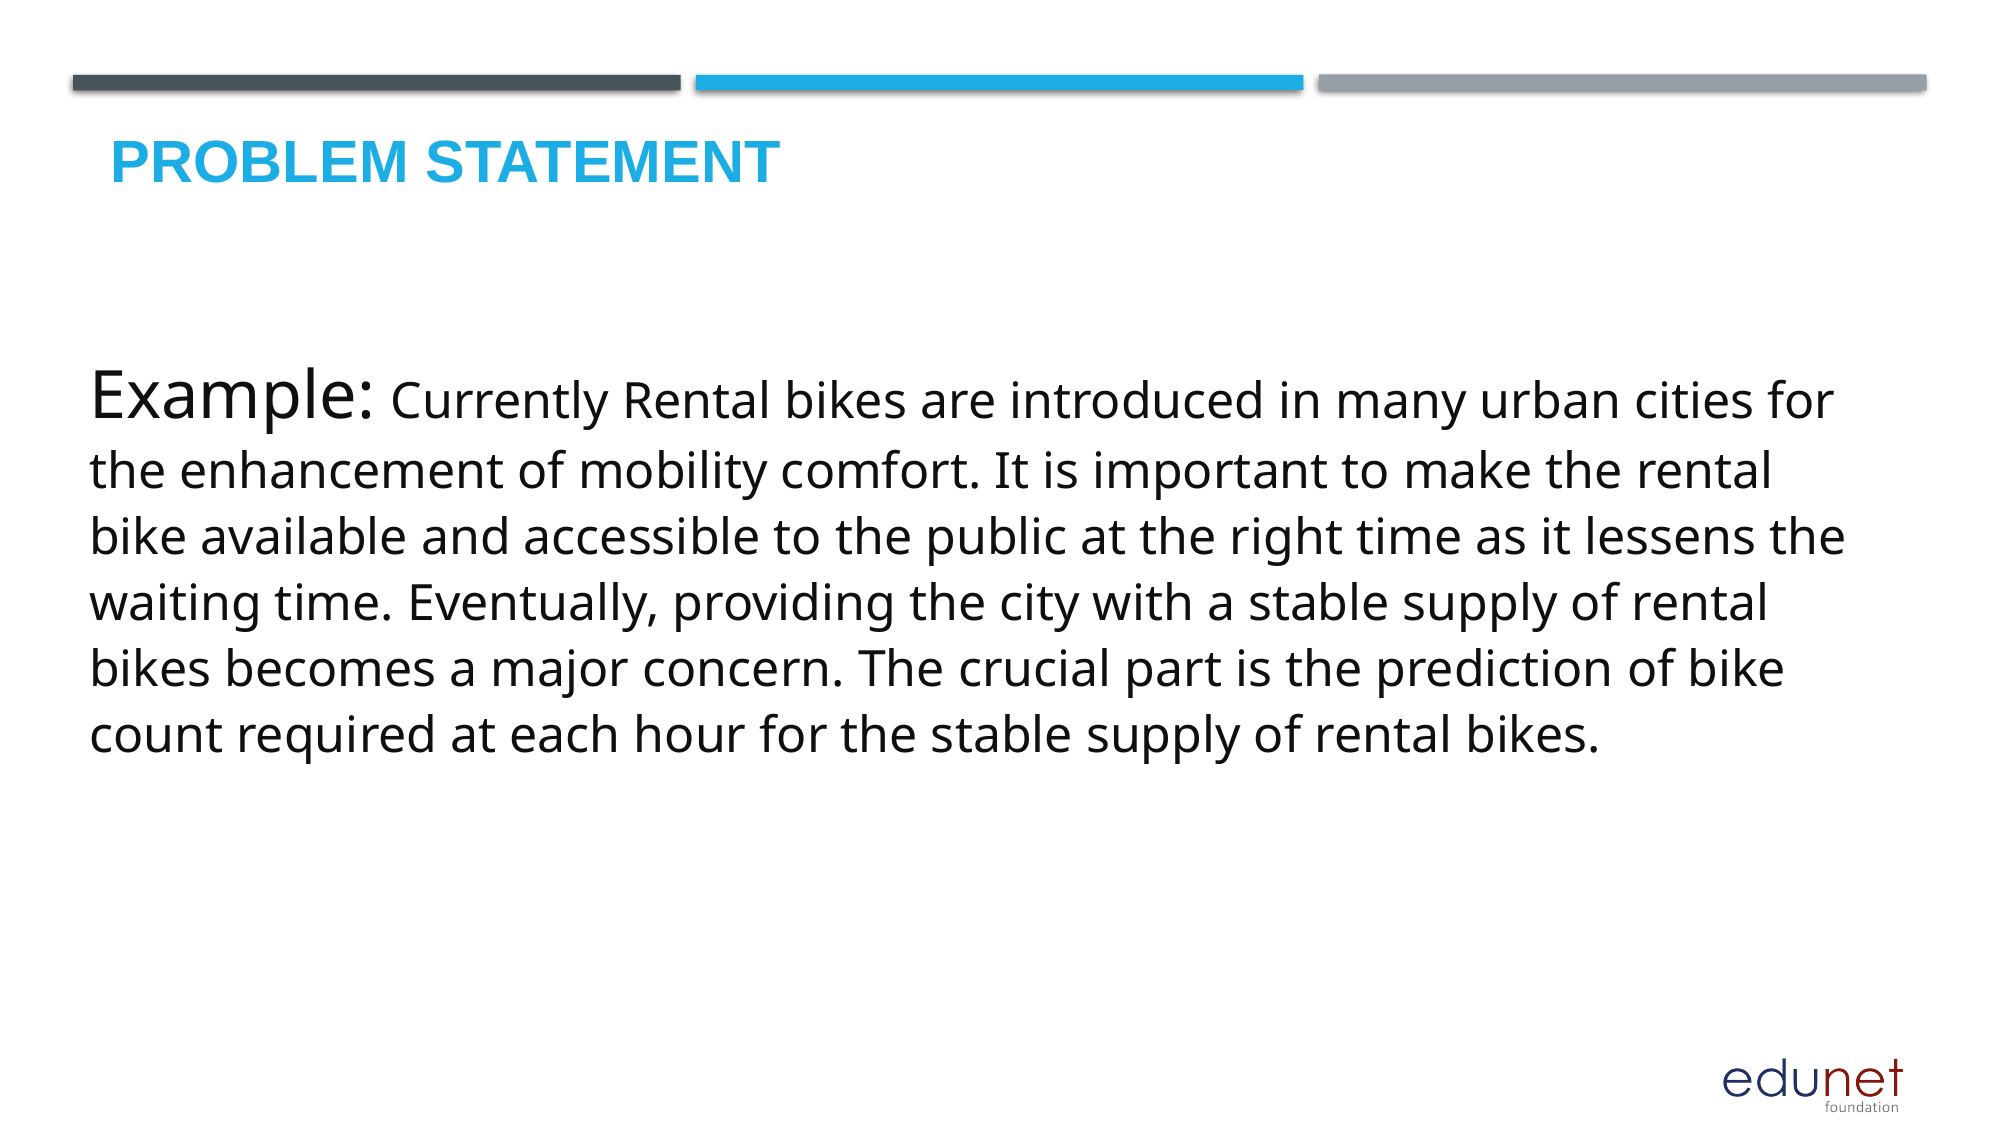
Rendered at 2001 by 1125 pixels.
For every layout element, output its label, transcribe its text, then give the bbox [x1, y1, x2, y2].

title Problem Statement [95, 115, 1905, 203]
list Example: Currently Rental bikes are introduced in many urban cities for the enhancement of mobility comfort. It is important to make the rental bike available and accessible to the public at the right time as it lessens the waiting time. Eventually, providing the city with a stable supply of rental bikes becomes a major concern. The crucial part is the prediction of bike count required at each hour for the stable supply of rental bikes. [74, 203, 1884, 970]
picture [1719, 1056, 1905, 1116]
